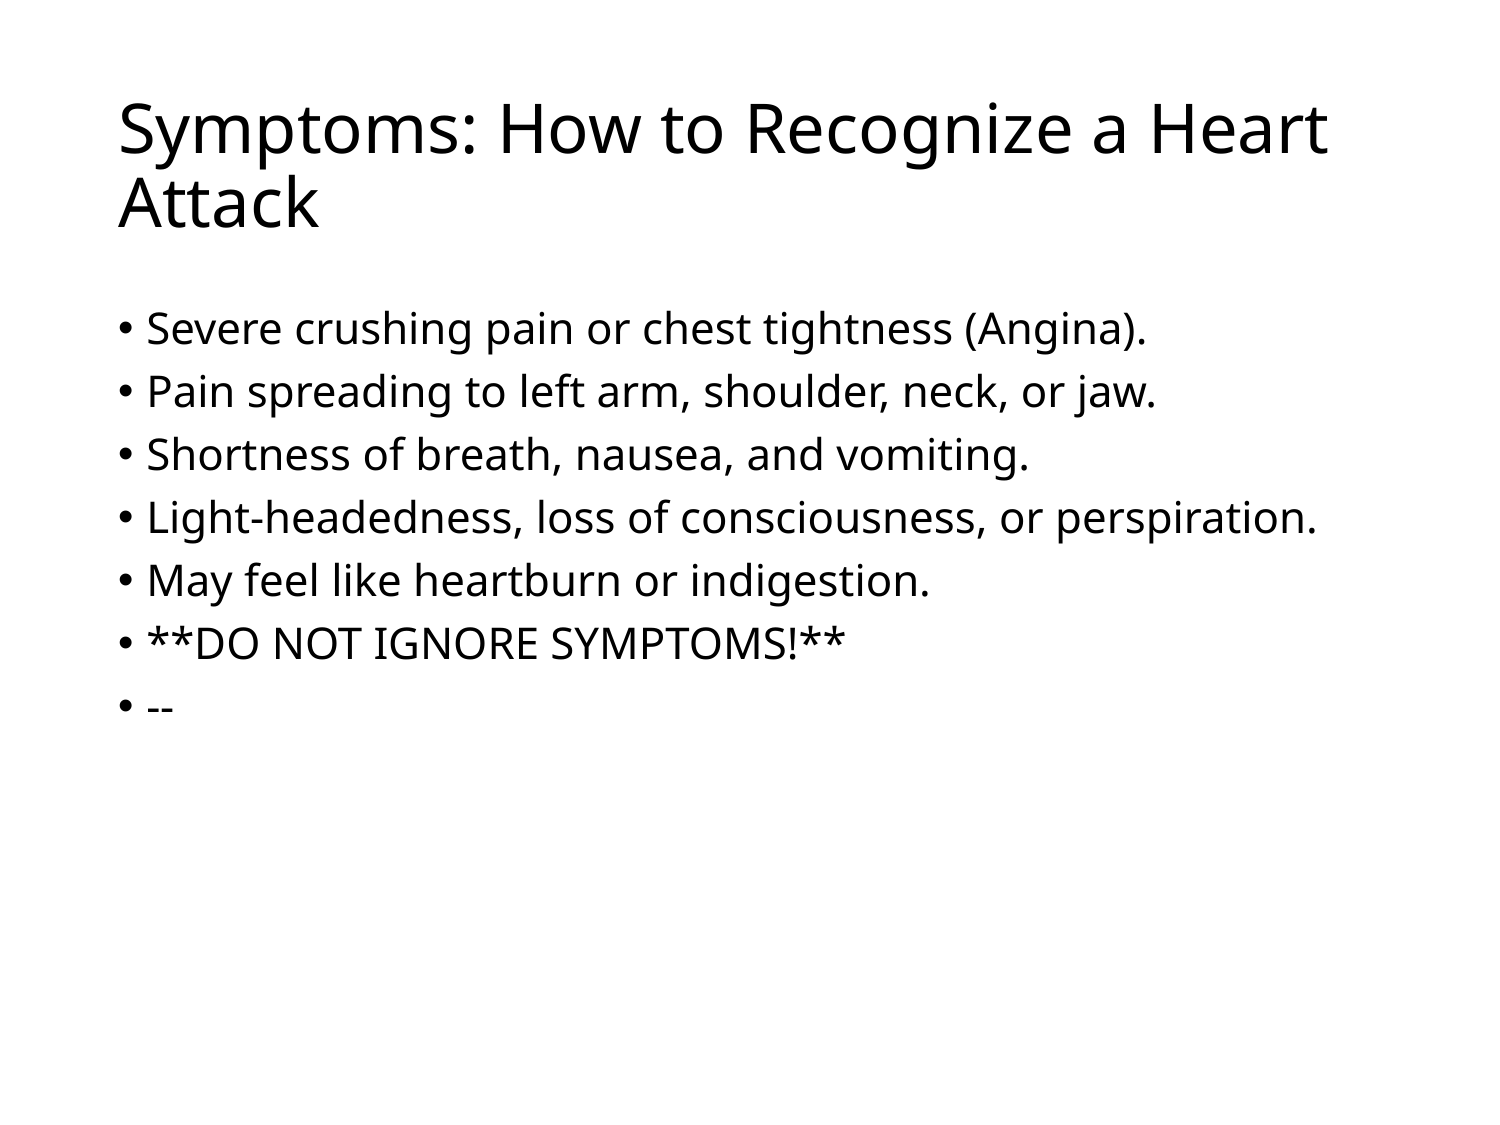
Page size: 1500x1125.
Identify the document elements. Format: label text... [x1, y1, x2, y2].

list Severe crushing pain or chest tightness (Angina). Pain spreading to left arm, shoulder, neck, or jaw. Shortness of breath, nausea, and vomiting. Light-headedness, loss of consciousness, or perspiration. May feel like heartburn or indigestion. **DO NOT IGNORE SYMPTOMS!** -- [103, 299, 1397, 1014]
title Symptoms: How to Recognize a Heart Attack [103, 59, 1397, 278]
